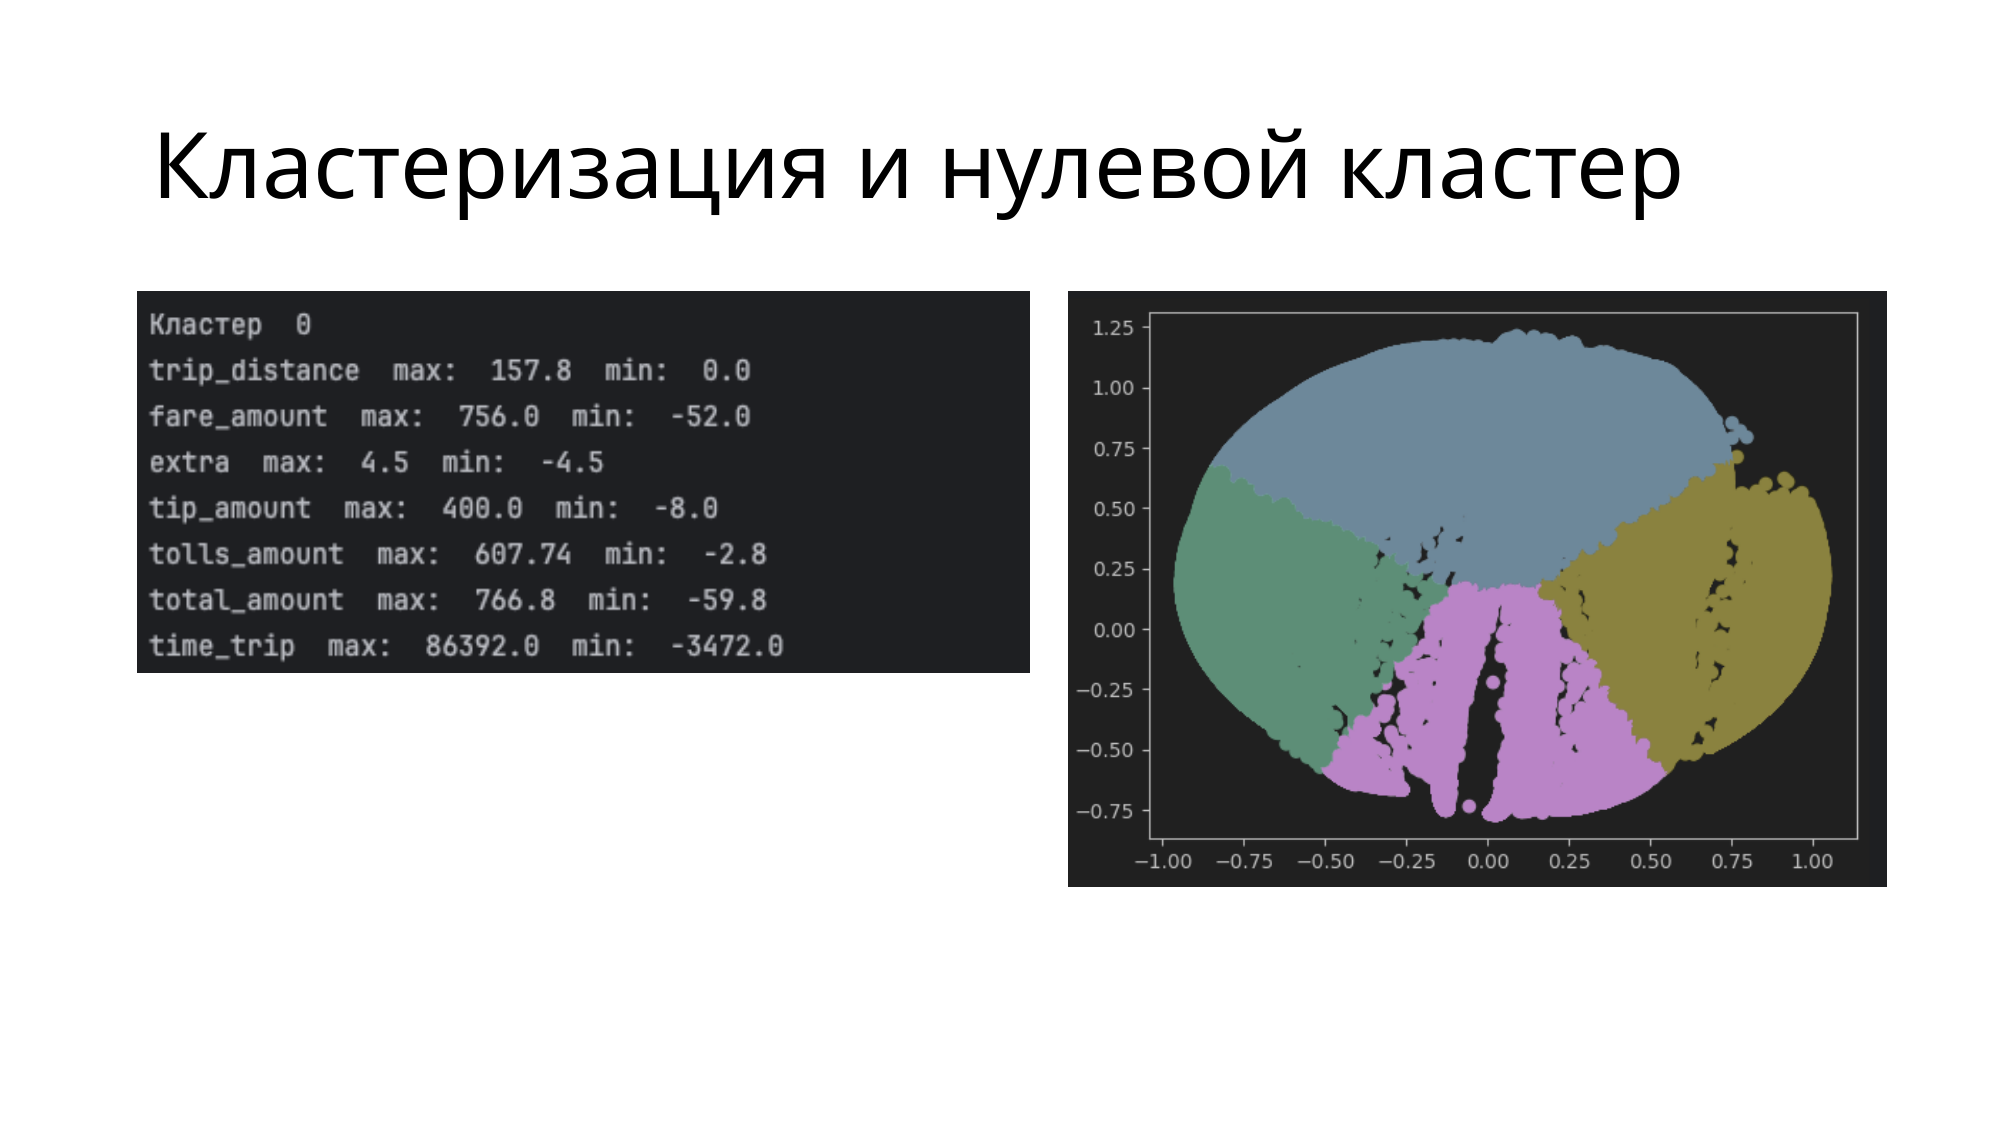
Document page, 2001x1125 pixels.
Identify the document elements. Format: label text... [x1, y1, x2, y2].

title Кластеризация и нулевой кластер [137, 59, 1863, 278]
picture [137, 290, 1030, 673]
picture [1068, 291, 1887, 887]
